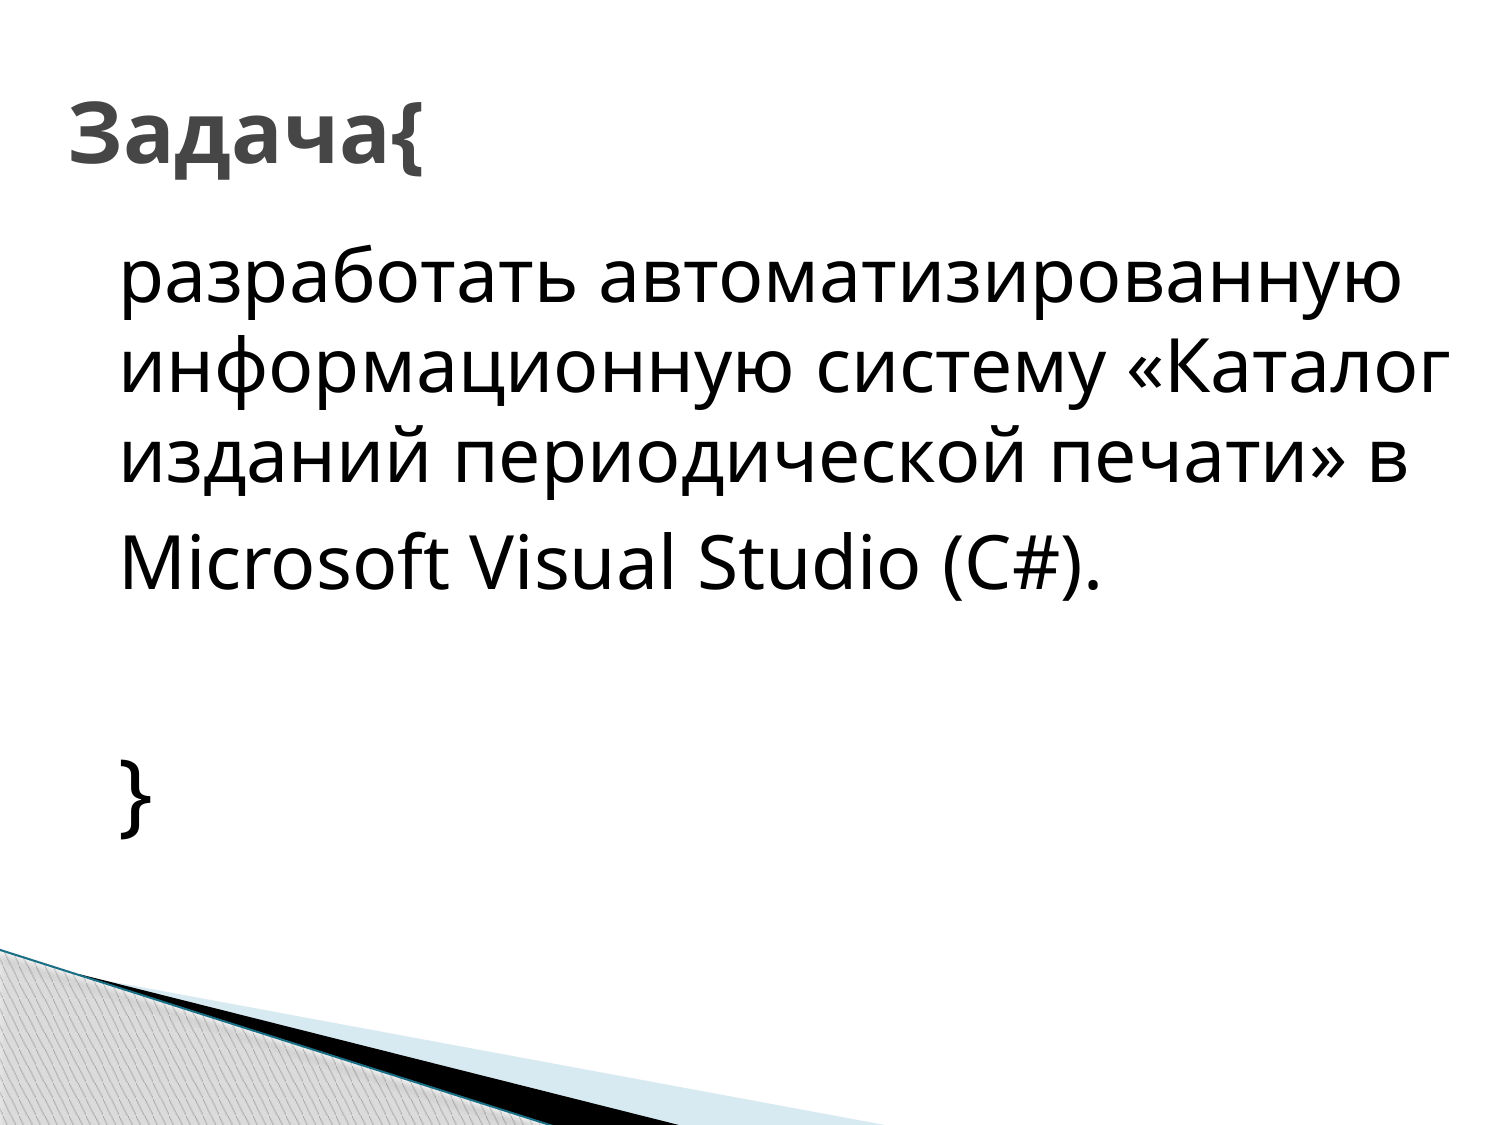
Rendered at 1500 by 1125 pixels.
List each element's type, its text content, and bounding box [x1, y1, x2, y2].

title Задача{ [53, 54, 1291, 205]
list разработать автоматизированную информационную систему «Каталог изданий периодической печати» в Microsoft Visual Studio (C#). } [100, 219, 1500, 905]
